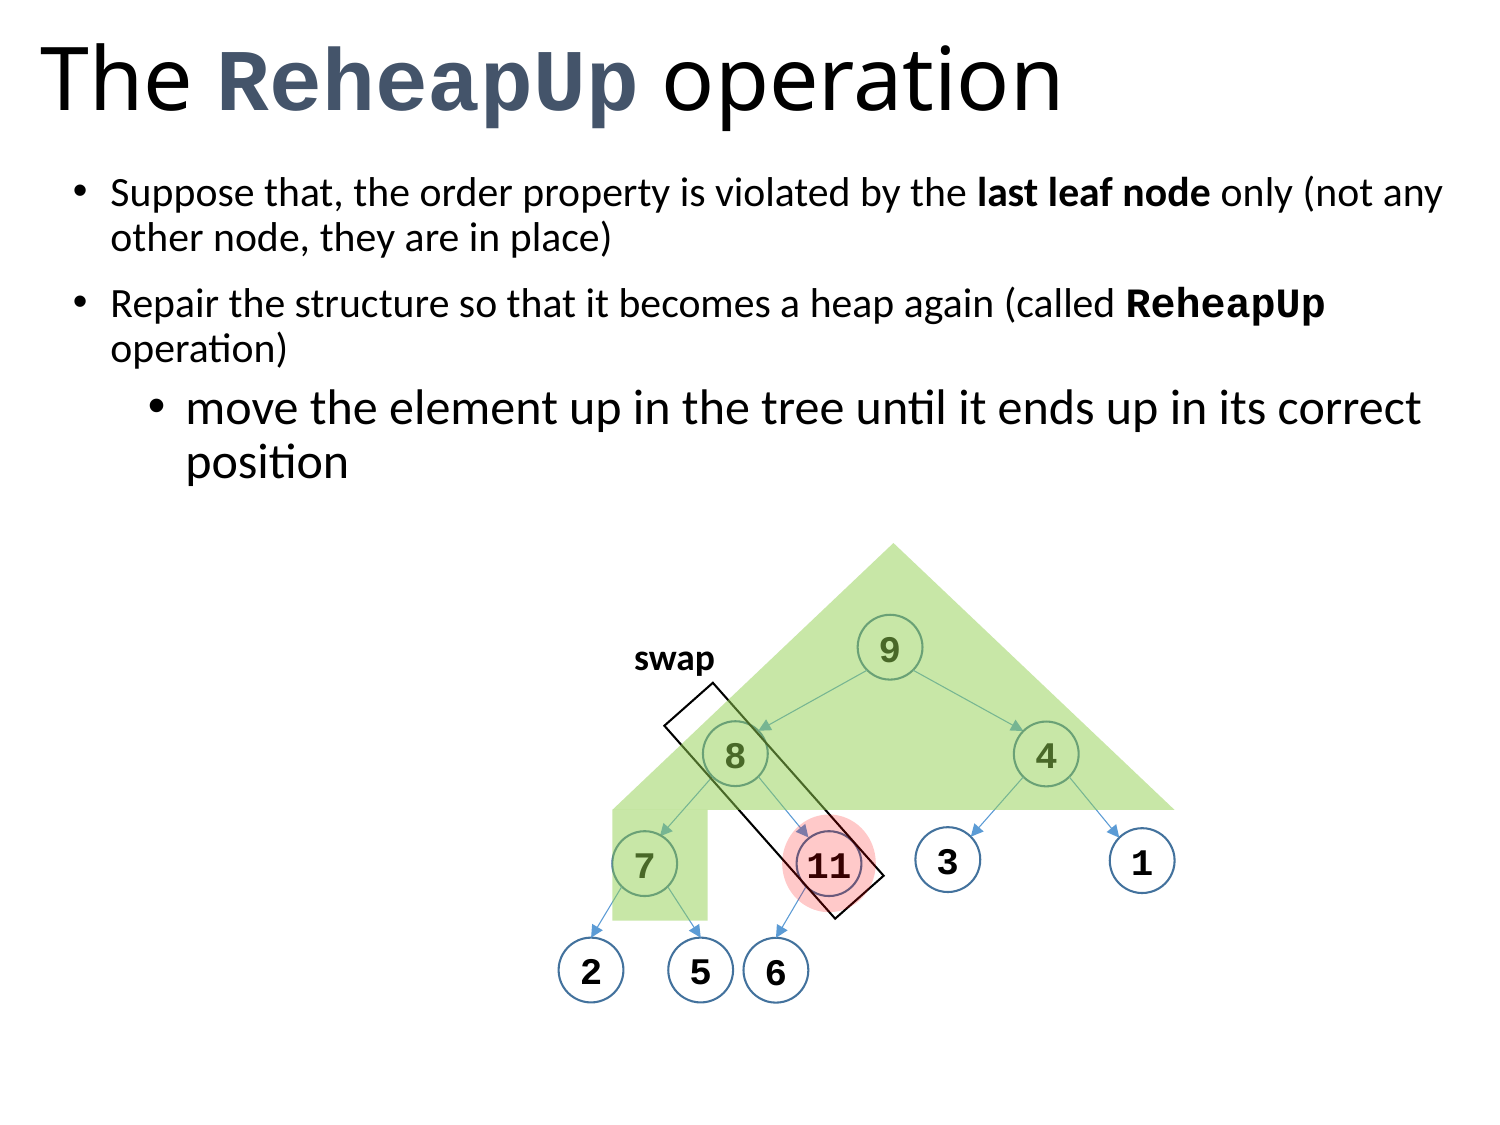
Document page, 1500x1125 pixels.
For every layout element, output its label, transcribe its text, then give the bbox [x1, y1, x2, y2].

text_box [558, 614, 1175, 1003]
title The ReheapUp operation [25, 26, 1469, 138]
list Suppose that, the order property is violated by the last leaf node only (not any other node, they are in place) Repair the structure so that it becomes a heap again (called ReheapUp operation) move the element up in the tree until it ends up in its correct position [57, 162, 1468, 514]
text_box [817, 542, 970, 614]
